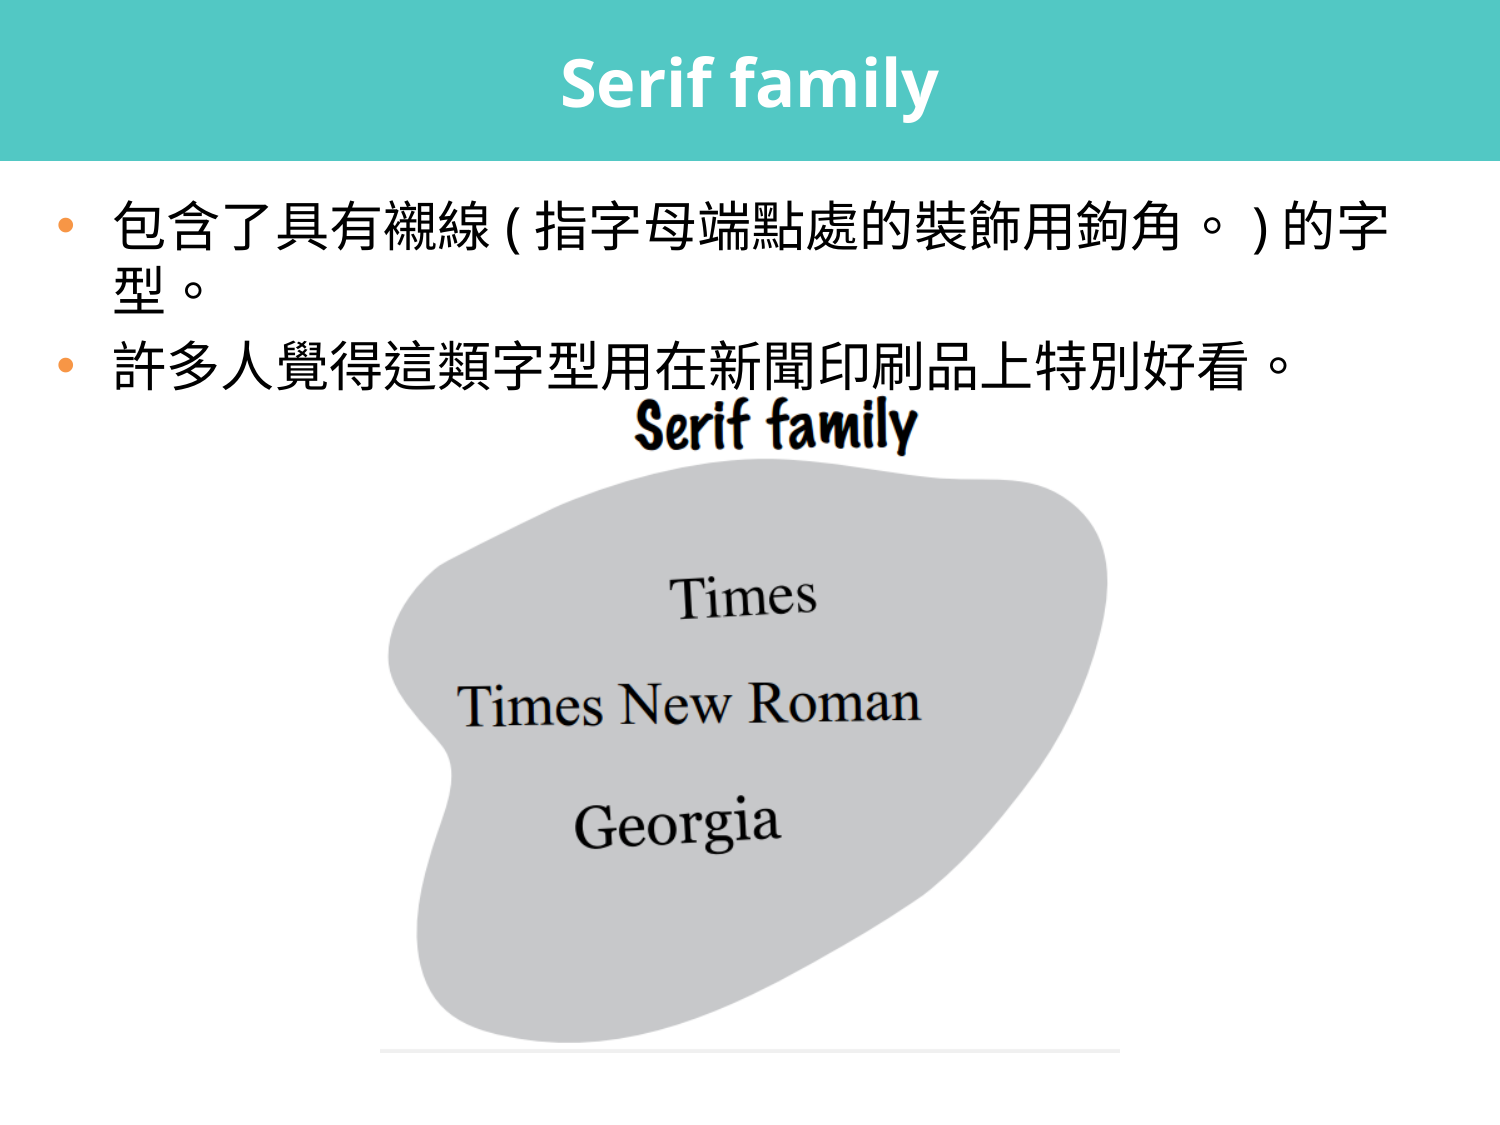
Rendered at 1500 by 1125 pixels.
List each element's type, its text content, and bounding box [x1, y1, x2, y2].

list 包含了具有襯線(指字母端點處的裝飾用鉤角。)的字型。 許多人覺得這類字型用在新聞印刷品上特別好看。 [41, 184, 1459, 1106]
title Serif family [0, 0, 1500, 161]
picture [380, 375, 1120, 1054]
